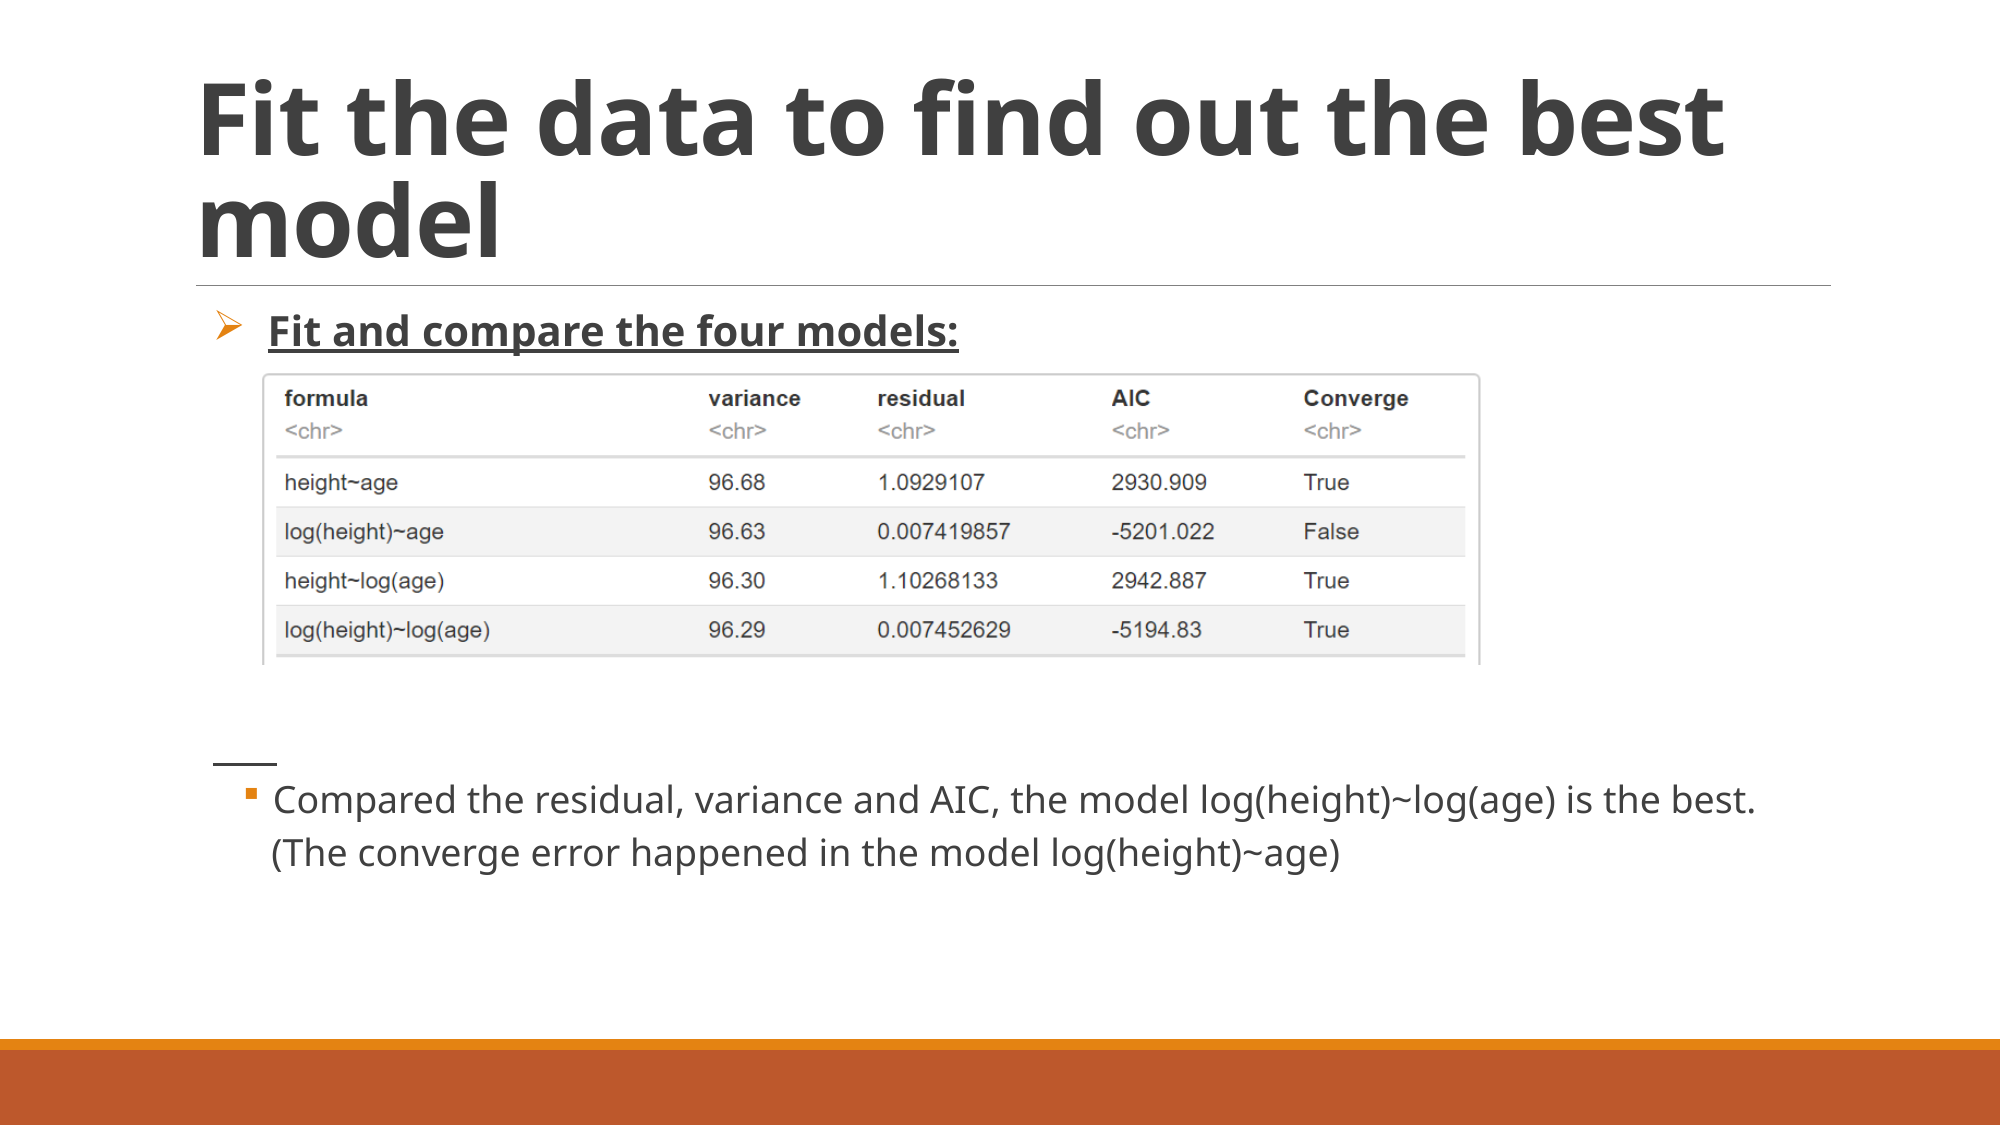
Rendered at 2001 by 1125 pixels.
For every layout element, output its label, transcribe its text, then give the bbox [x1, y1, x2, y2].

list Fit and compare the four models: Compared the residual, variance and AIC, the model log(height)~log(age) is the best. (The converge error happened in the model log(height)~age) [180, 302, 1830, 1001]
title Fit the data to find out the best model [180, 47, 1830, 285]
picture [260, 370, 1487, 666]
